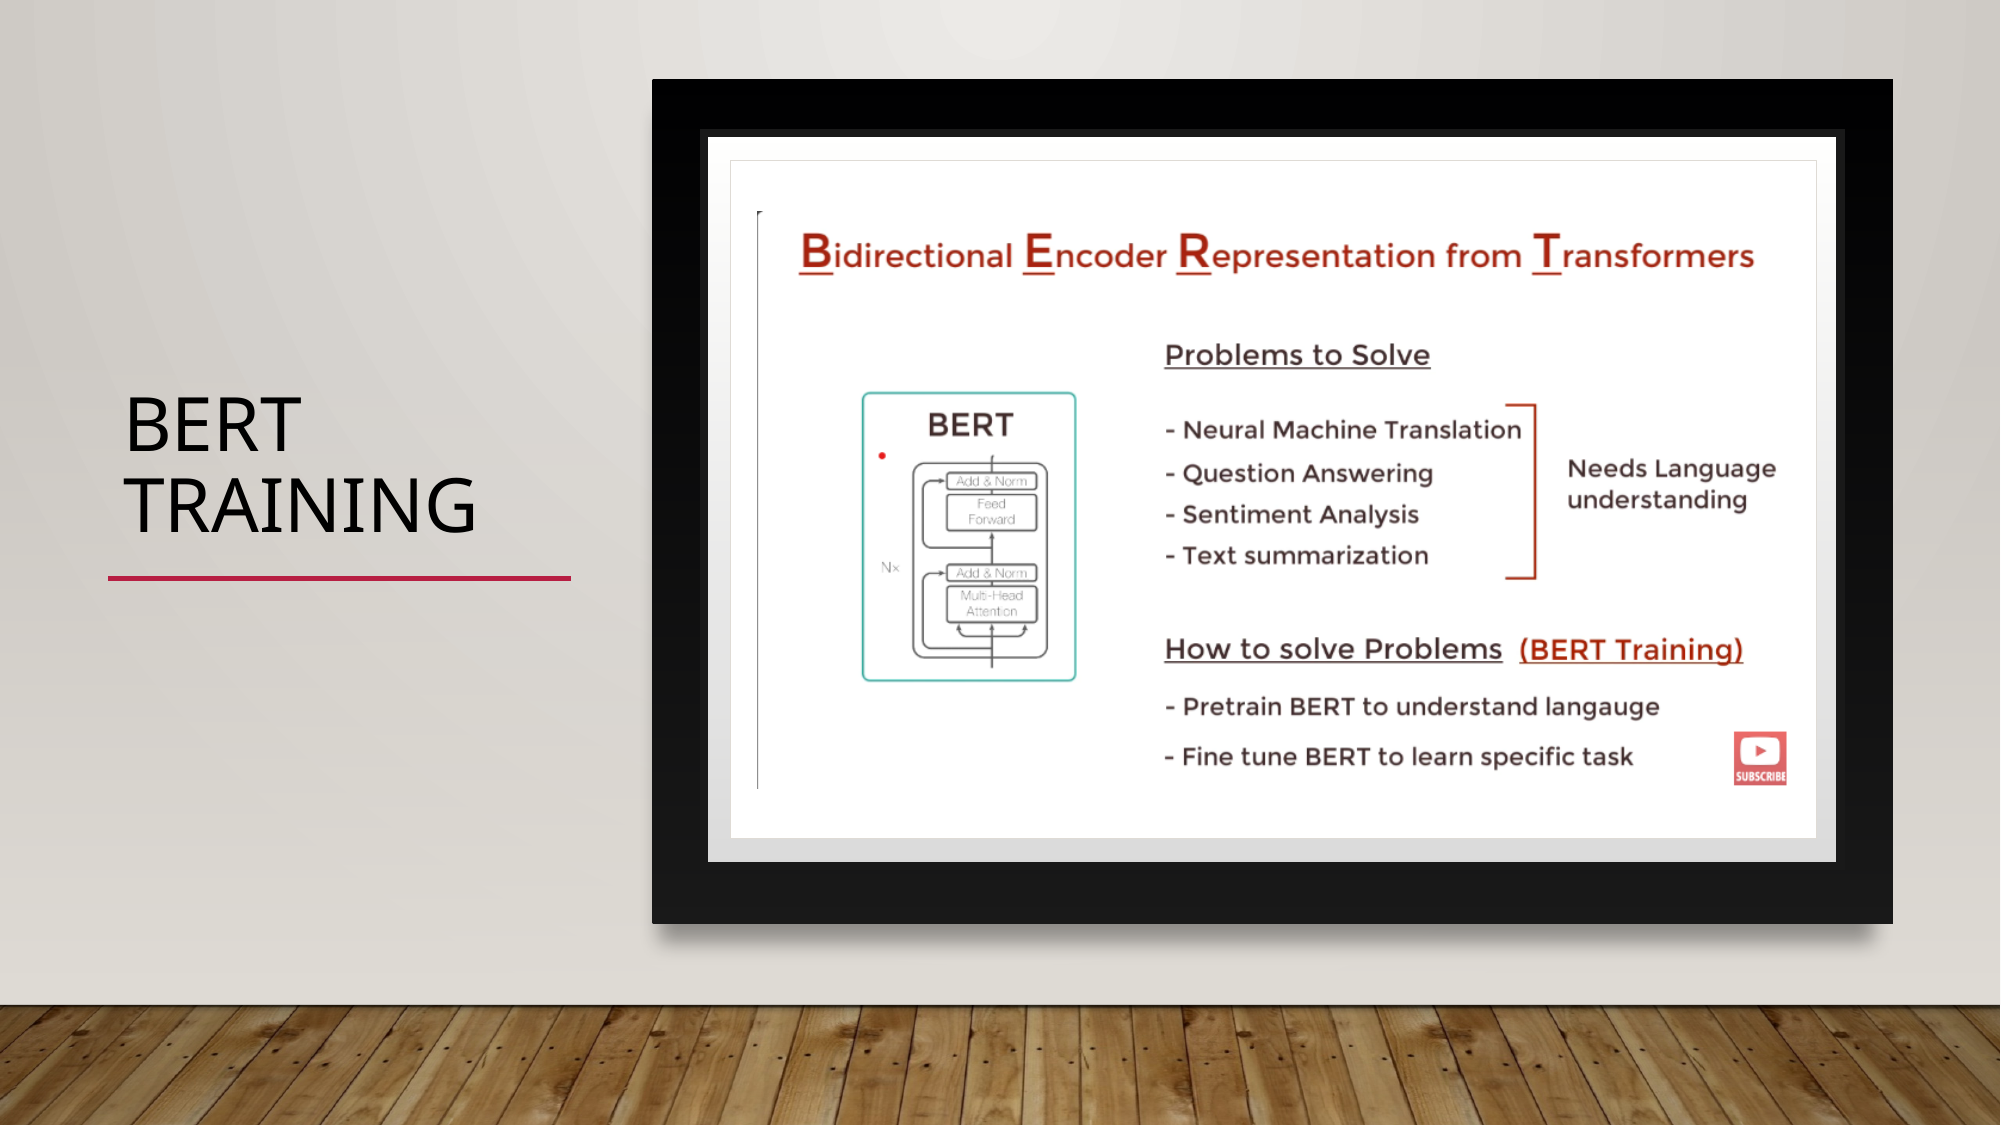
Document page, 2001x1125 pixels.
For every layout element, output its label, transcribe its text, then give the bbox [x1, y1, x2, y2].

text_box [652, 78, 1894, 924]
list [757, 211, 1789, 790]
title BERT TRAINING [108, 241, 572, 549]
text_box [0, 330, 2000, 1004]
picture [0, 1006, 2000, 1125]
text_box [0, 0, 2000, 330]
